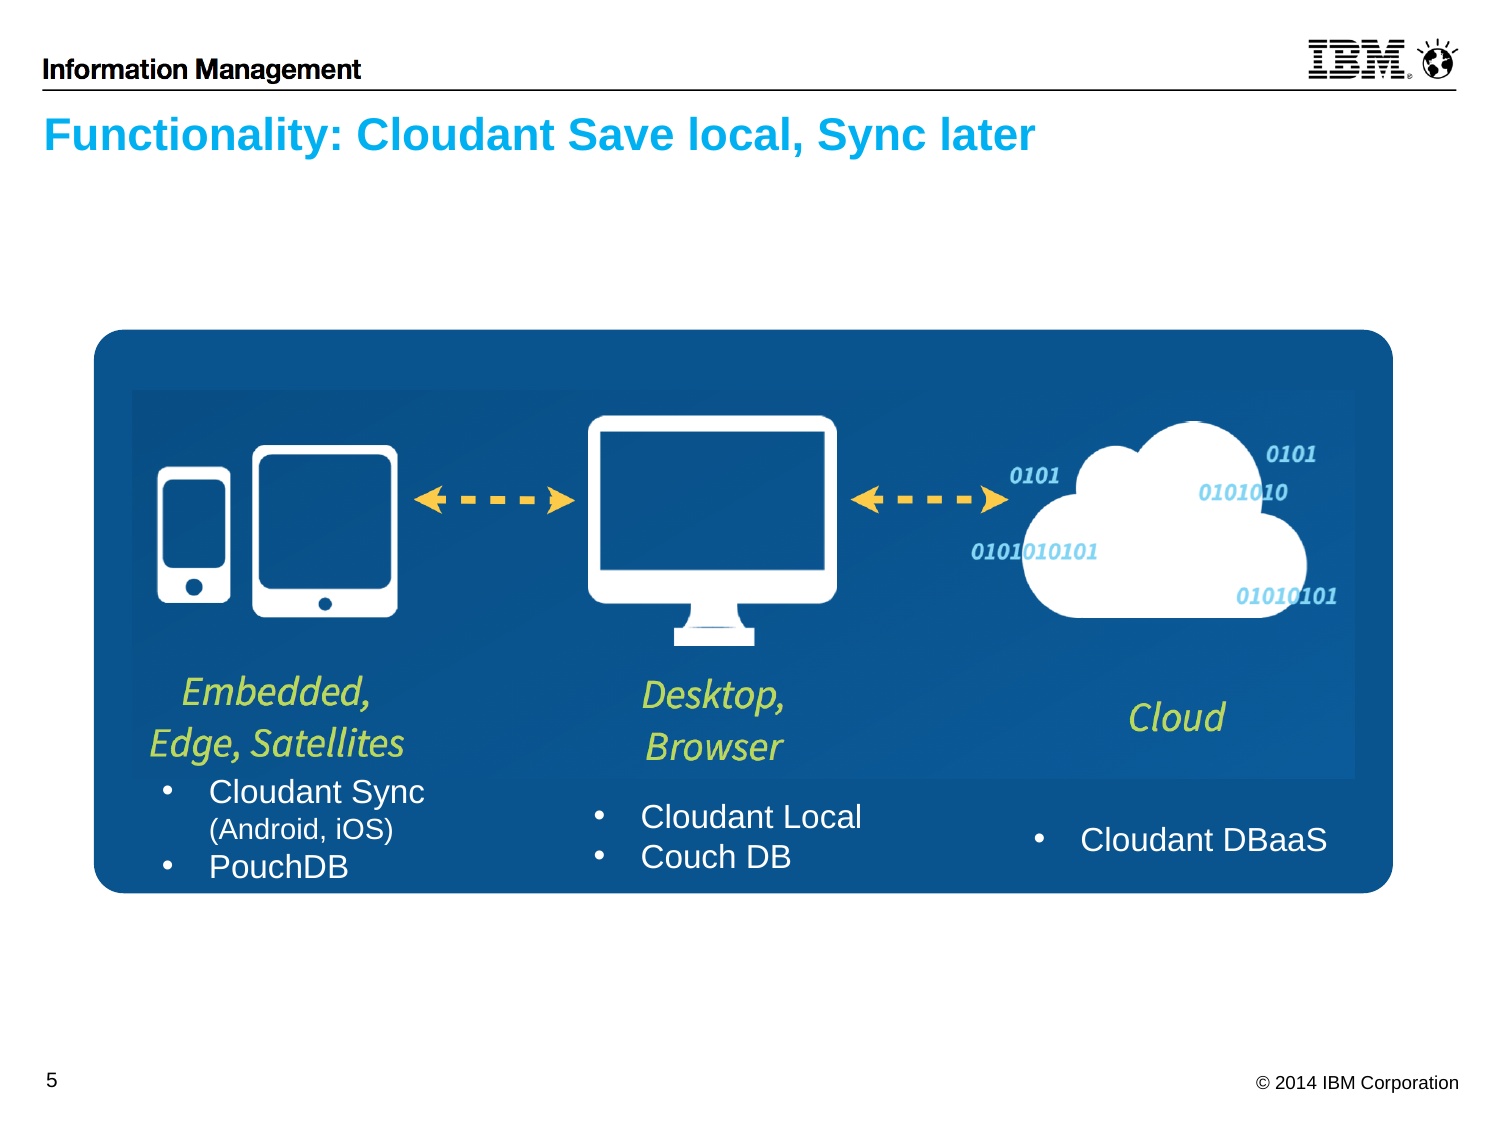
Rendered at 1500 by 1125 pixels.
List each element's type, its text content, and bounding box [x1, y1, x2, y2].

picture [131, 390, 1356, 780]
text_box [93, 329, 1393, 894]
picture [36, 46, 368, 90]
text_box Cloudant Local Couch DB [579, 787, 878, 883]
picture [1294, 24, 1469, 91]
title Functionality: Cloudant Save local, Sync later [43, 97, 1446, 180]
text_box Cloudant DBaaS [1018, 810, 1344, 865]
text_box Cloudant Sync (Android, iOS) PouchDB [147, 787, 441, 893]
